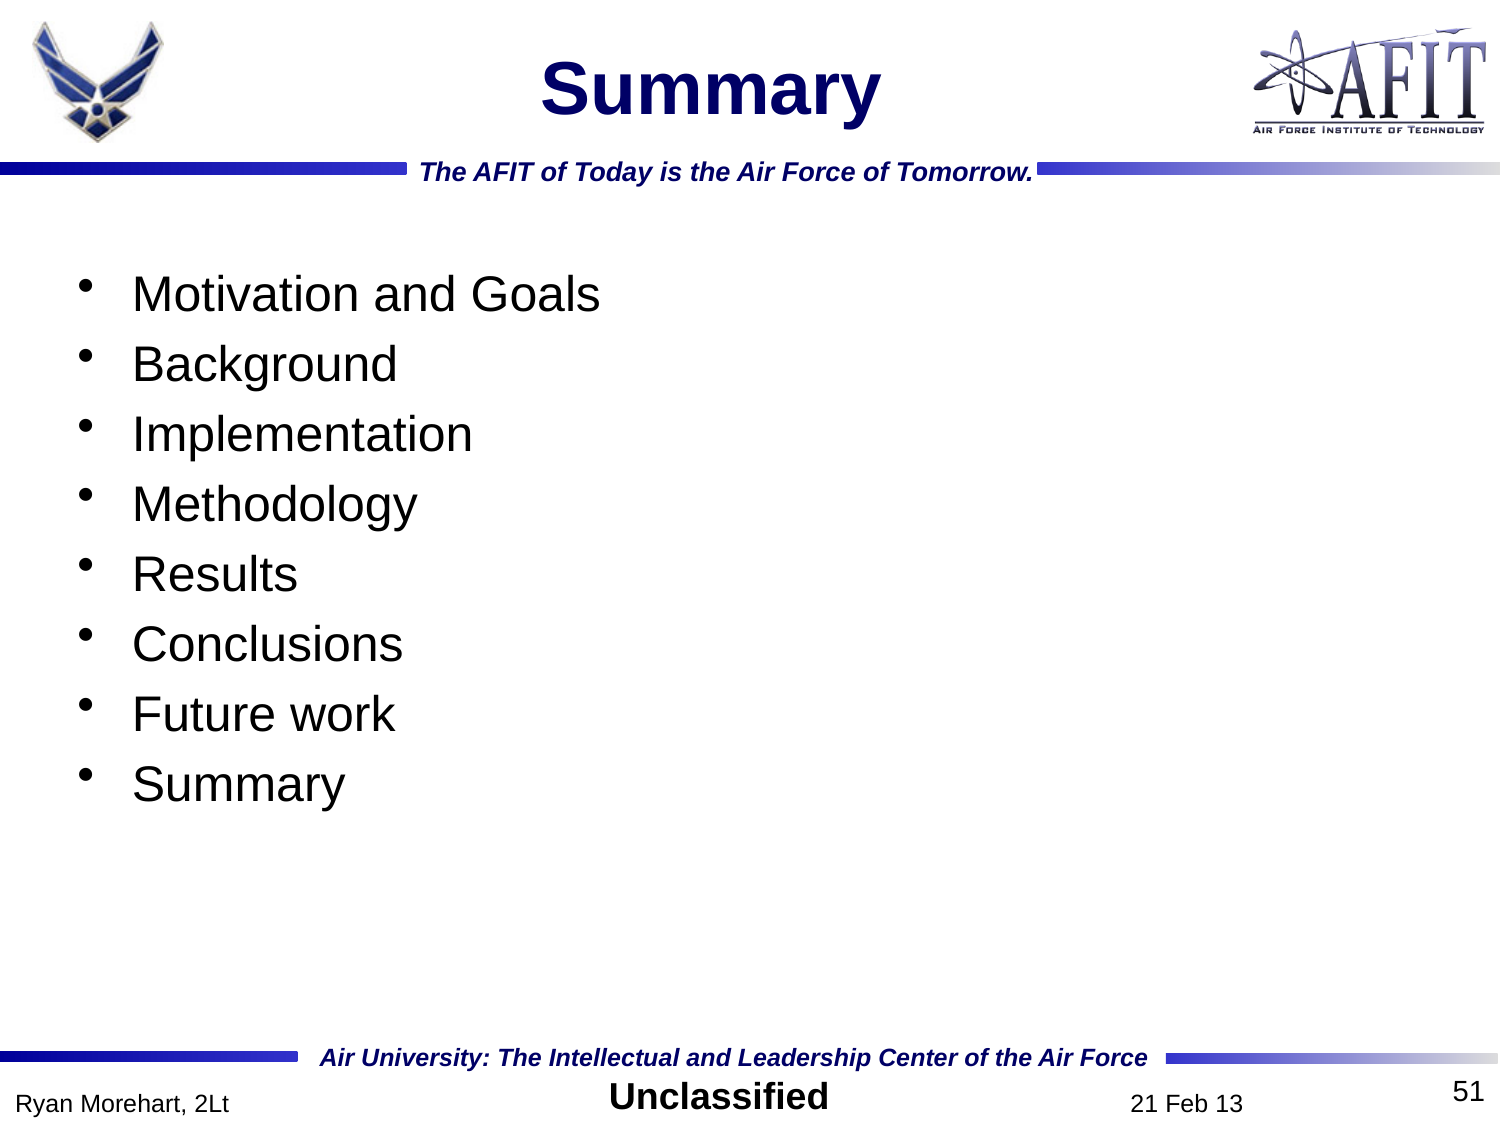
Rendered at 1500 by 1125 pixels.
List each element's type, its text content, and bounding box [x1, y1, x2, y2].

list Motivation and Goals Background Implementation Methodology Results Conclusions Future work Summary [63, 254, 1500, 930]
title Summary [165, 0, 1259, 169]
picture [32, 21, 164, 143]
slide_number 51 [1149, 1065, 1500, 1125]
